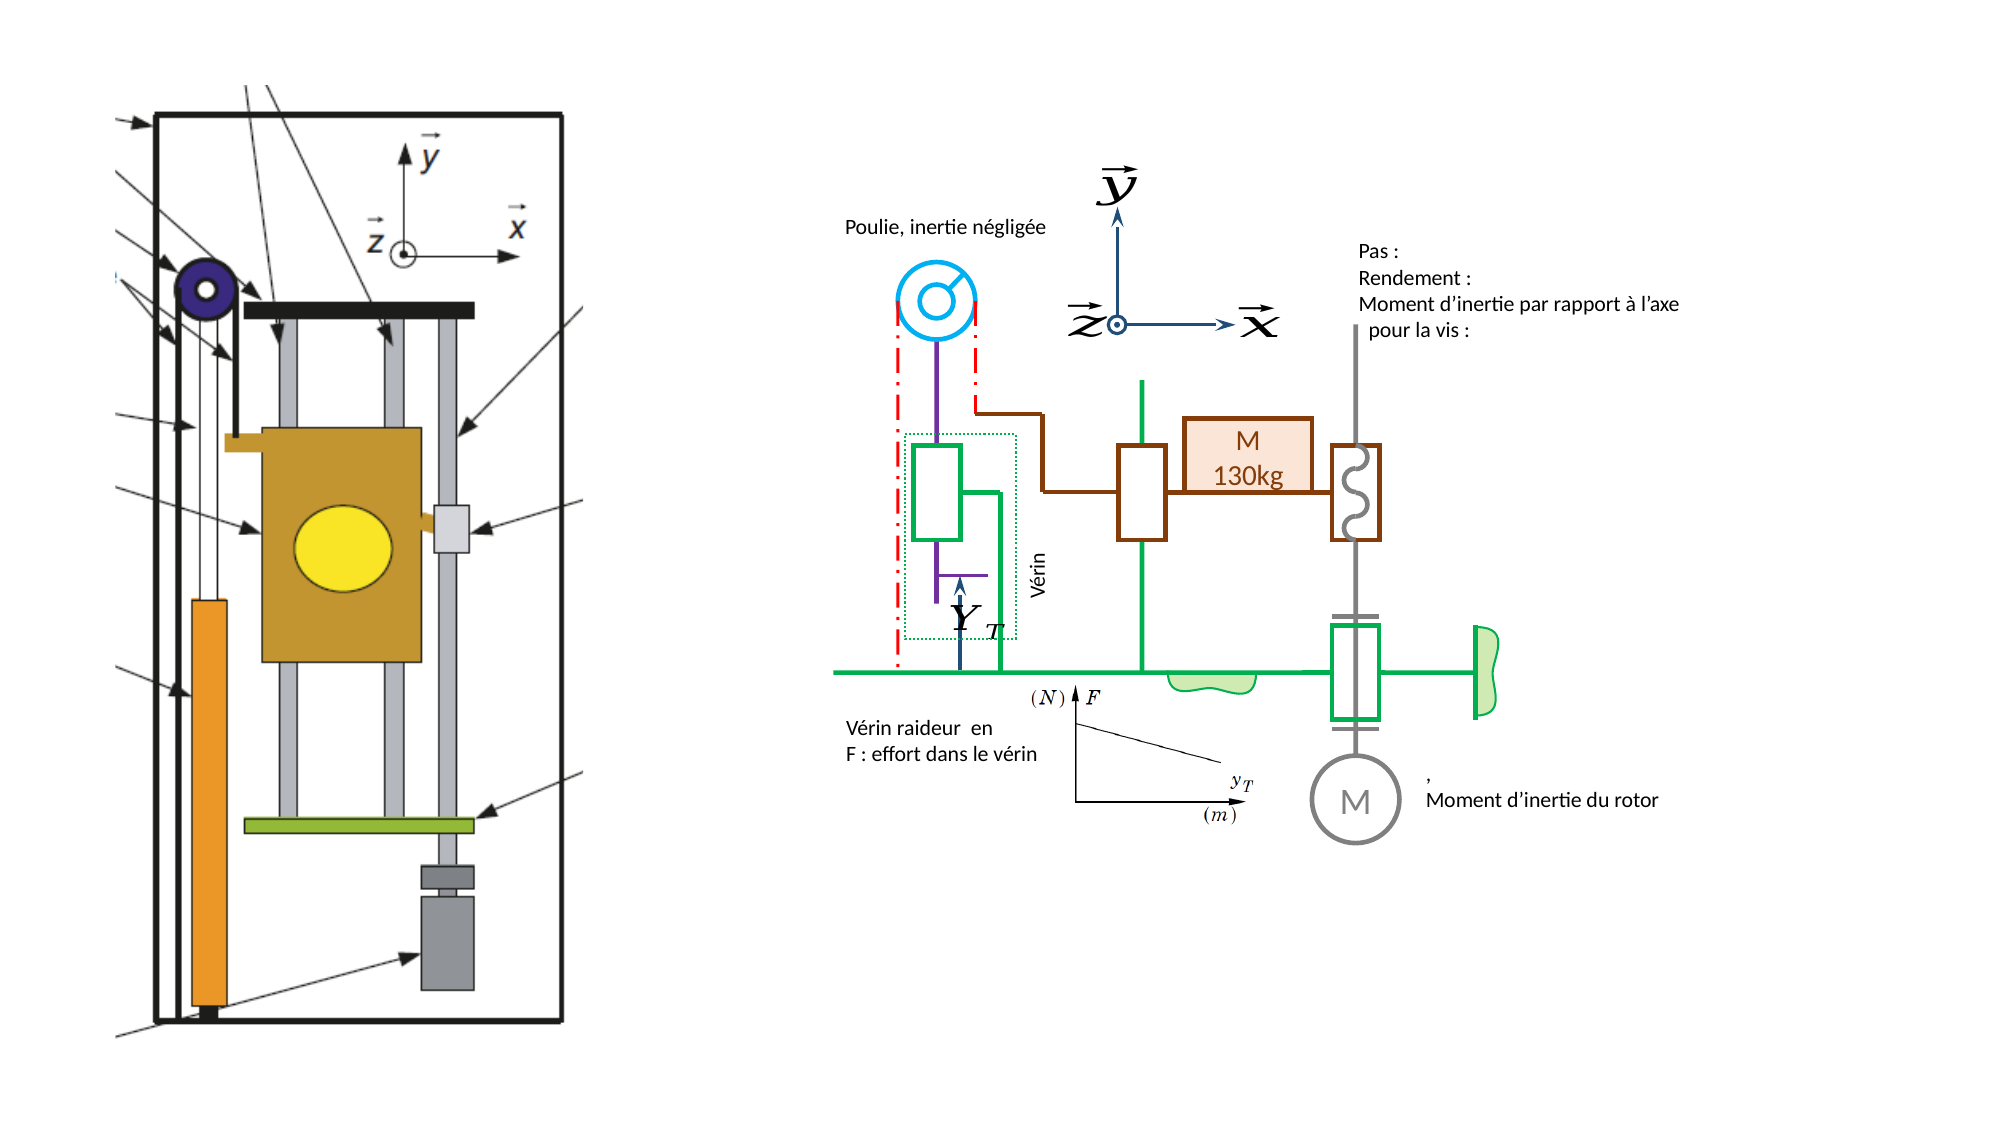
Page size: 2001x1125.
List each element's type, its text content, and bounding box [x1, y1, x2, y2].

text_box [1108, 206, 1236, 334]
text_box [1478, 626, 1500, 717]
text_box [918, 283, 955, 320]
text_box [1356, 505, 1380, 541]
text_box Poulie, inertie négligée [830, 205, 1242, 247]
text_box M [1310, 754, 1401, 845]
text_box [1356, 444, 1380, 480]
text_box [1143, 444, 1167, 541]
text_box [937, 433, 1017, 640]
text_box [1356, 624, 1380, 721]
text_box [948, 273, 964, 290]
text_box [1117, 444, 1141, 541]
picture [1030, 685, 1255, 826]
text_box [1331, 444, 1355, 480]
text_box [1331, 505, 1355, 541]
text_box M 130kg [1183, 418, 1313, 492]
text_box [1308, 480, 1403, 505]
text_box [896, 260, 977, 341]
text_box [1331, 624, 1355, 721]
text_box [1166, 675, 1258, 686]
picture [115, 85, 584, 1040]
text_box Vérin [1015, 522, 1057, 629]
text_box [904, 433, 959, 640]
